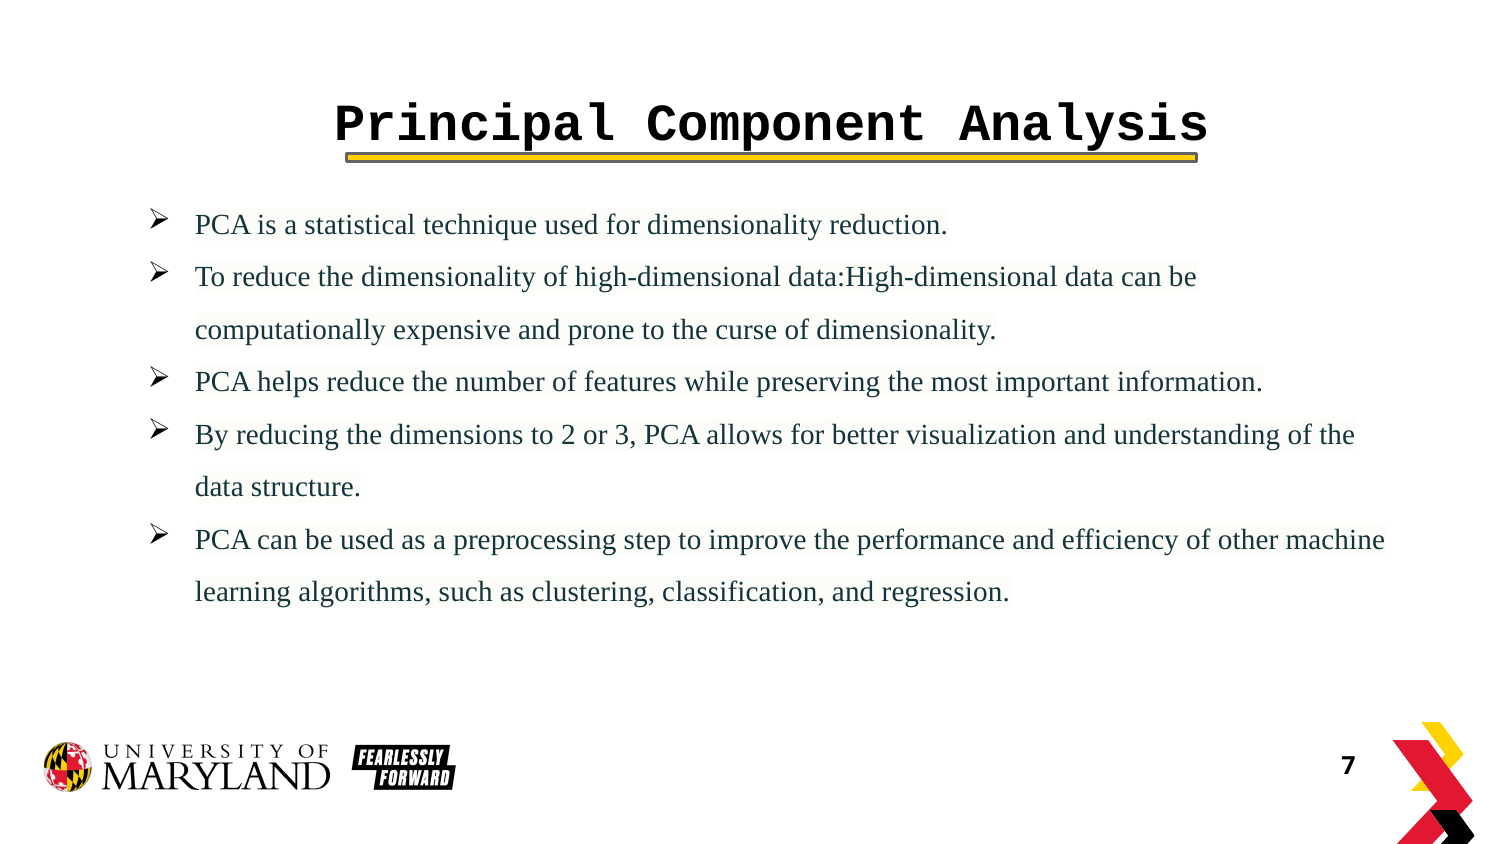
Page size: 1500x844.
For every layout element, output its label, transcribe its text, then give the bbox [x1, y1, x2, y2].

picture [1343, 722, 1475, 844]
slide_number 7 [1280, 734, 1371, 800]
text_box [346, 153, 1197, 162]
text_box PCA is a statistical technique used for dimensionality reduction. To reduce the dimensionality of high-dimensional data:High-dimensional data can be computationally expensive and prone to the curse of dimensionality. PCA helps reduce the number of features while preserving the most important information. By reducing the dimensions to 2 or 3, PCA allows for better visualization and understanding of the data structure. PCA can be used as a preprocessing step to improve the performance and efficiency of other machine learning algorithms, such as clustering, classification, and regression. [133, 180, 1411, 615]
title Principal Component Analysis [84, 68, 1460, 172]
picture [43, 742, 456, 792]
